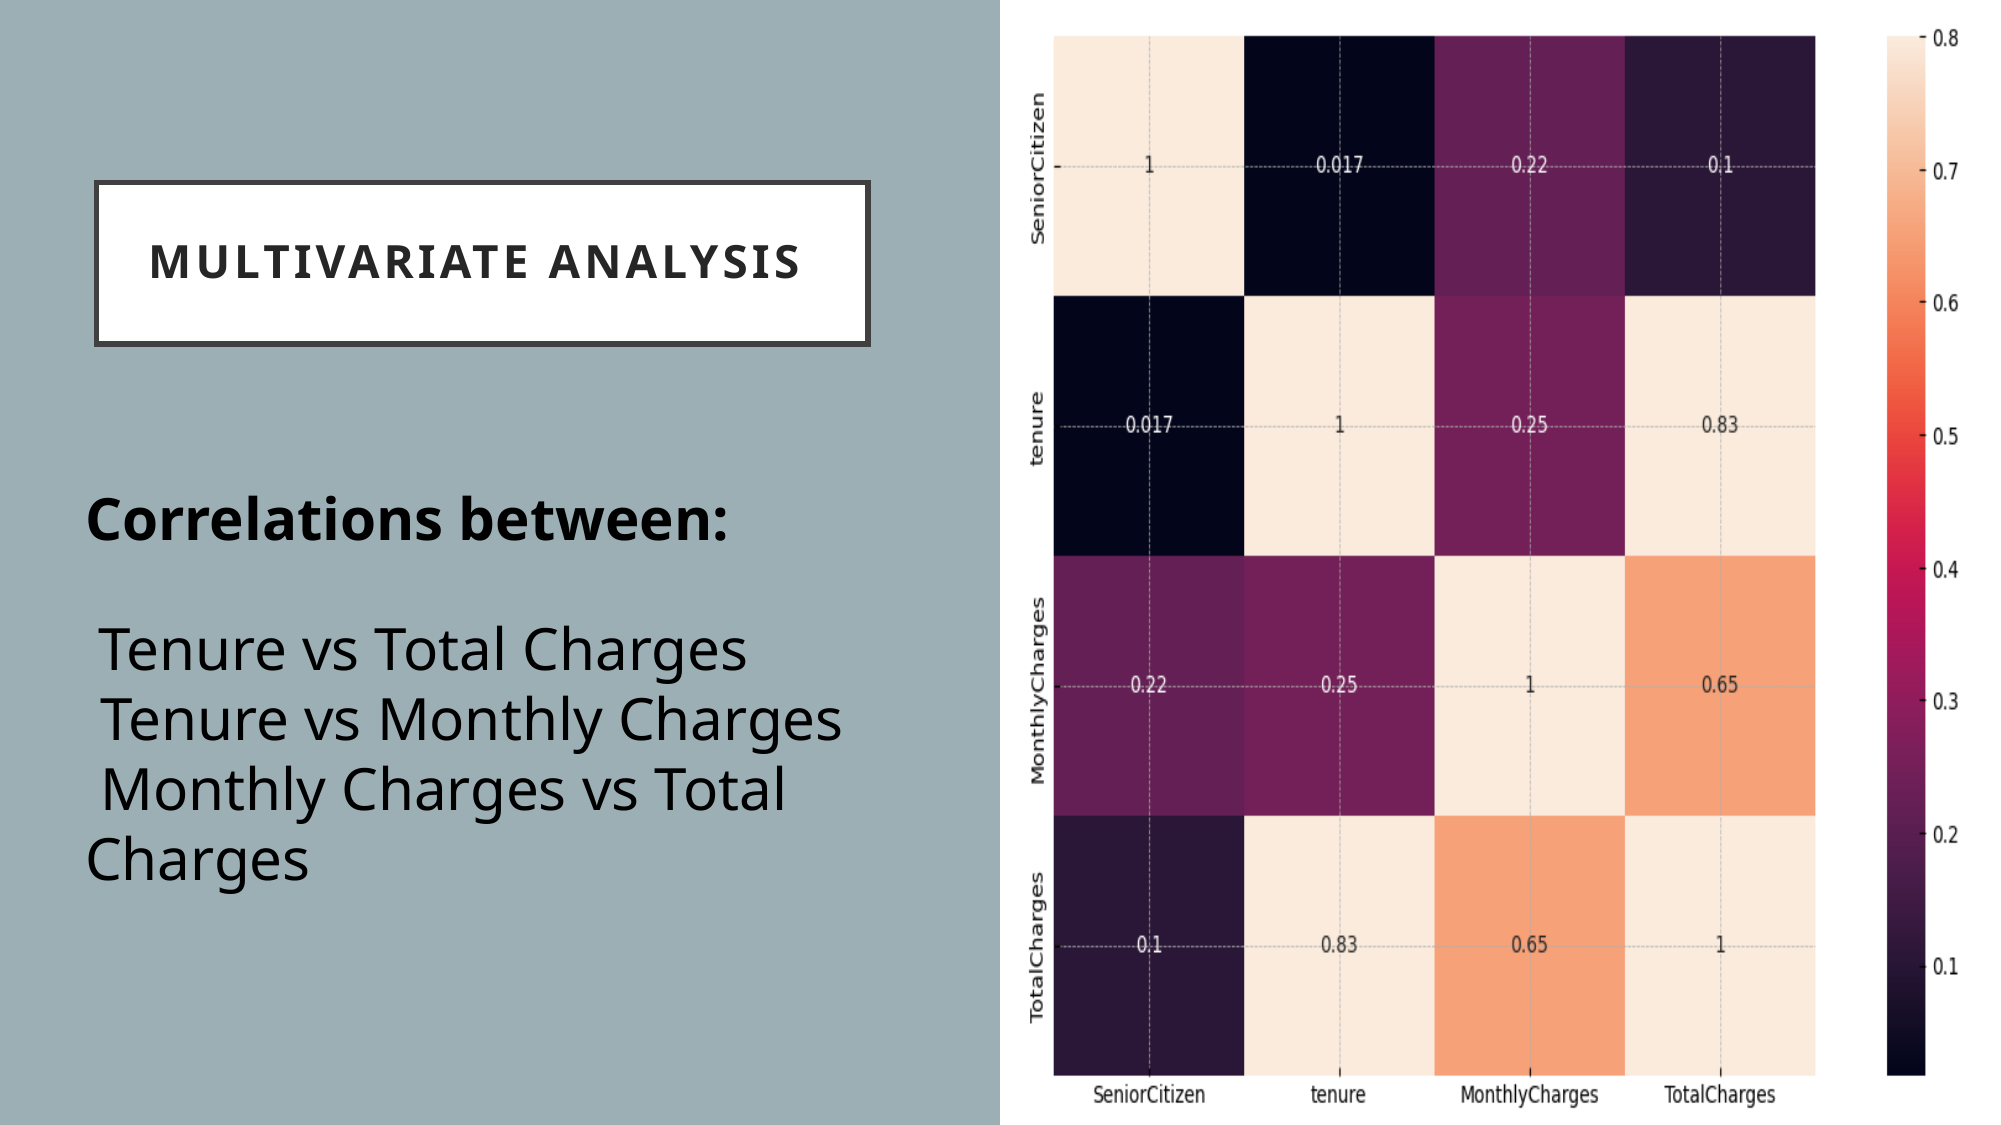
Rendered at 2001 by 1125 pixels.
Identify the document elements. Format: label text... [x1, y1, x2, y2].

title Multivariate Analysis [94, 180, 871, 347]
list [1018, 11, 1970, 1125]
text_box Correlations between: Tenure vs Total Charges Tenure vs Monthly Charges Monthly Charges vs Total Charges [70, 474, 906, 960]
